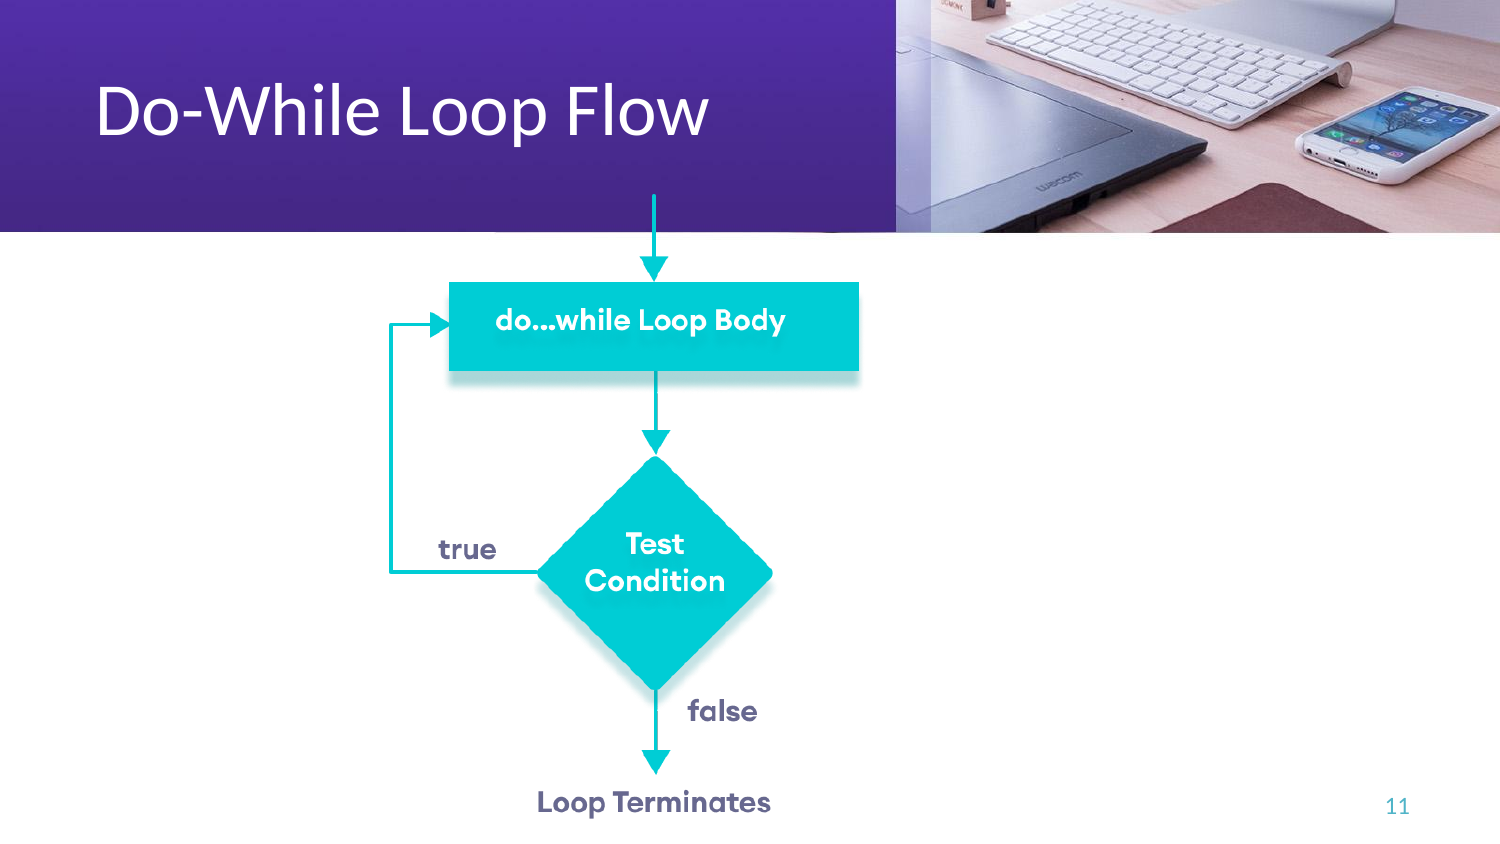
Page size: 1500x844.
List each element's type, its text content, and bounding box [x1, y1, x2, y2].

slide_number 11 [1074, 782, 1425, 827]
title Do-While Loop Flow [80, 44, 1095, 167]
picture [0, 0, 1500, 844]
